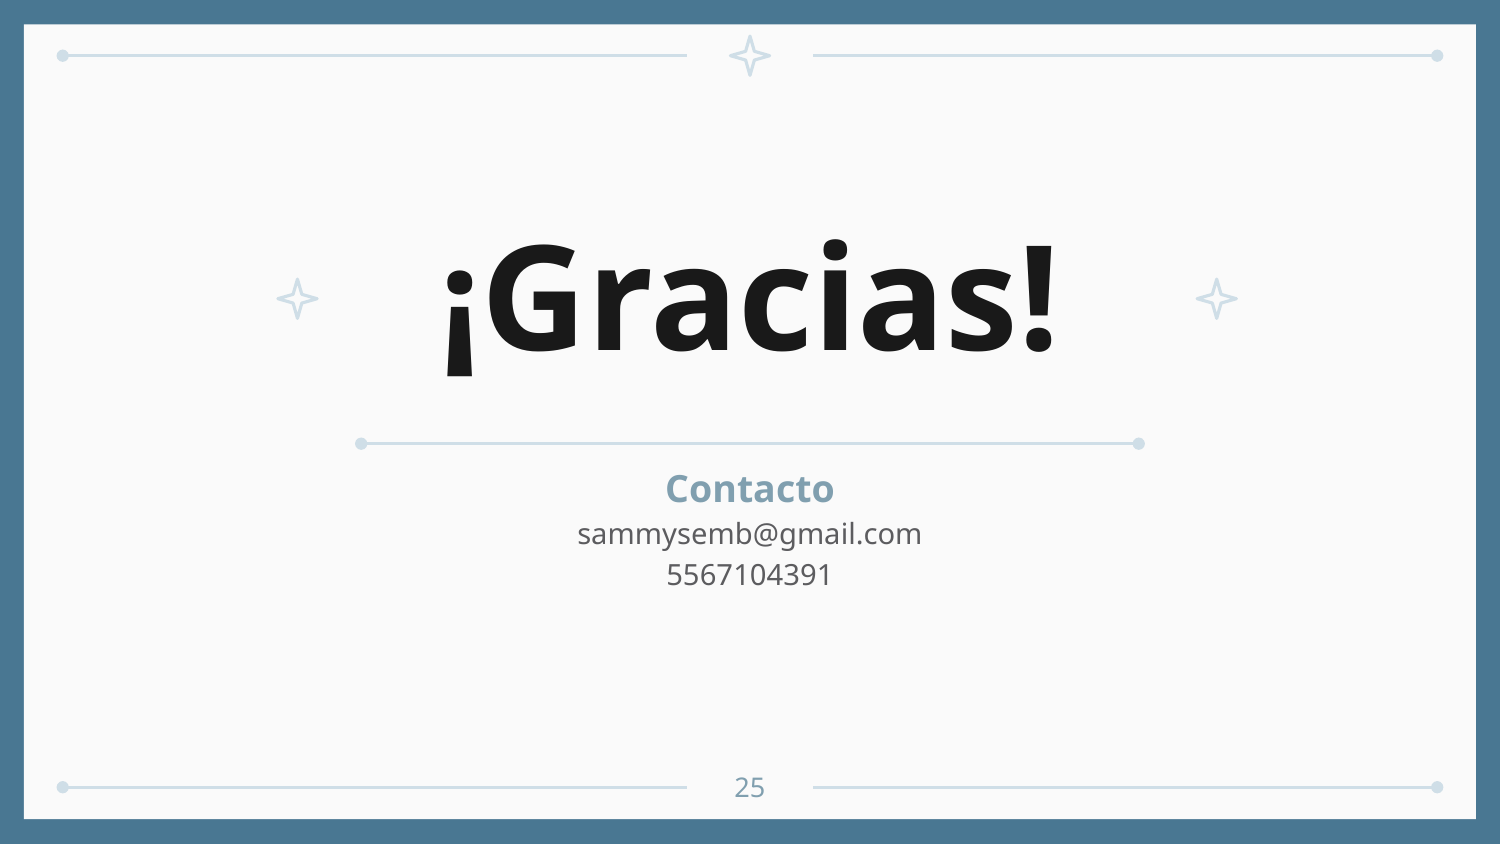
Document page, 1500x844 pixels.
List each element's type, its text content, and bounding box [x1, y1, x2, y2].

text_box [277, 279, 318, 319]
text_box [1197, 279, 1237, 319]
subtitle Contacto sammysemb@gmail.com 5567104391 [385, 453, 1115, 647]
slide_number 25 [705, 755, 795, 810]
text_box ¡Gracias! [385, 189, 1115, 364]
